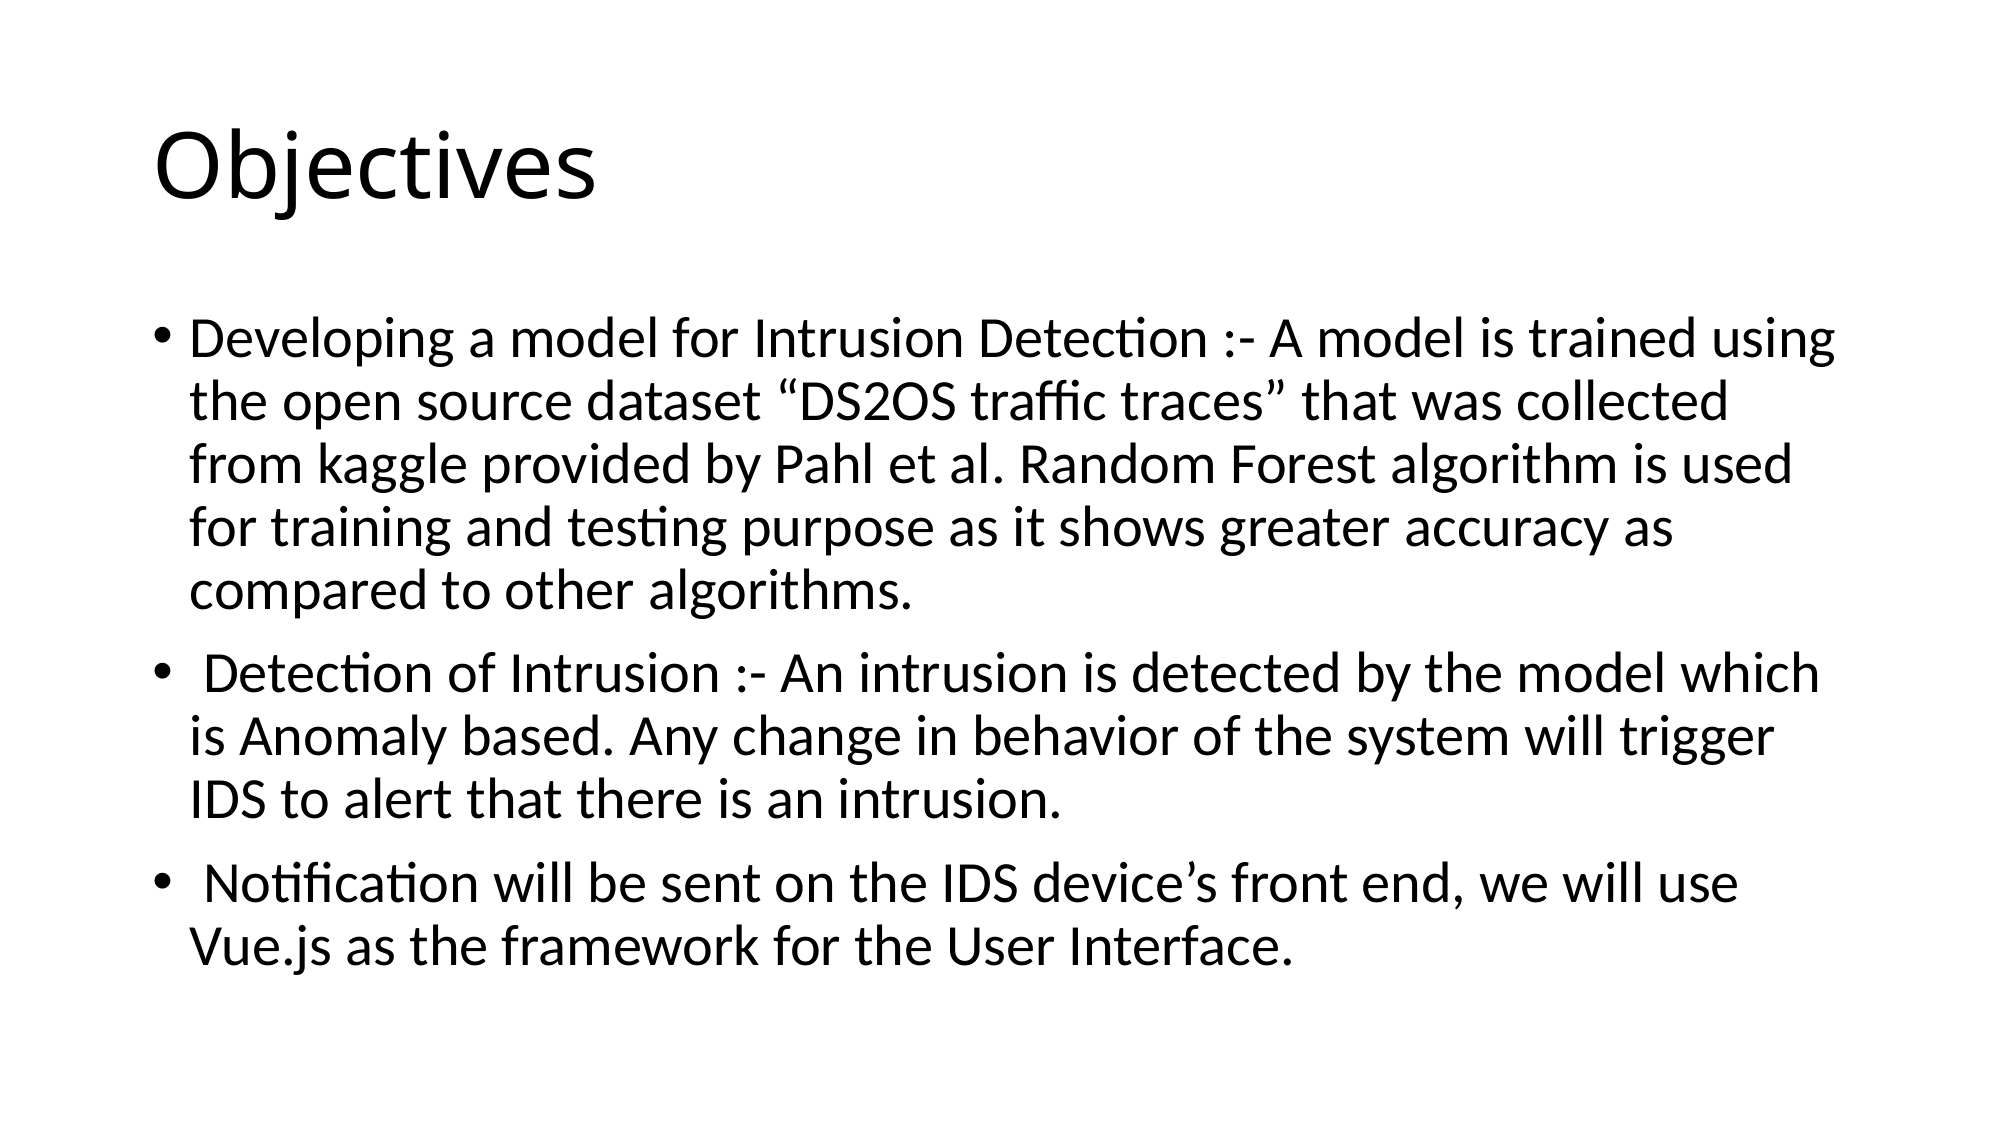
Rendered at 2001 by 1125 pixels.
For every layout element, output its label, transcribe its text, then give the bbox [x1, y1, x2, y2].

list Developing a model for Intrusion Detection :- A model is trained using the open source dataset “DS2OS traffic traces” that was collected from kaggle provided by Pahl et al. Random Forest algorithm is used for training and testing purpose as it shows greater accuracy as compared to other algorithms. Detection of Intrusion :- An intrusion is detected by the model which is Anomaly based. Any change in behavior of the system will trigger IDS to alert that there is an intrusion. Notification will be sent on the IDS device’s front end, we will use Vue.js as the framework for the User Interface. [137, 299, 1863, 1014]
title Objectives [137, 59, 1863, 278]
